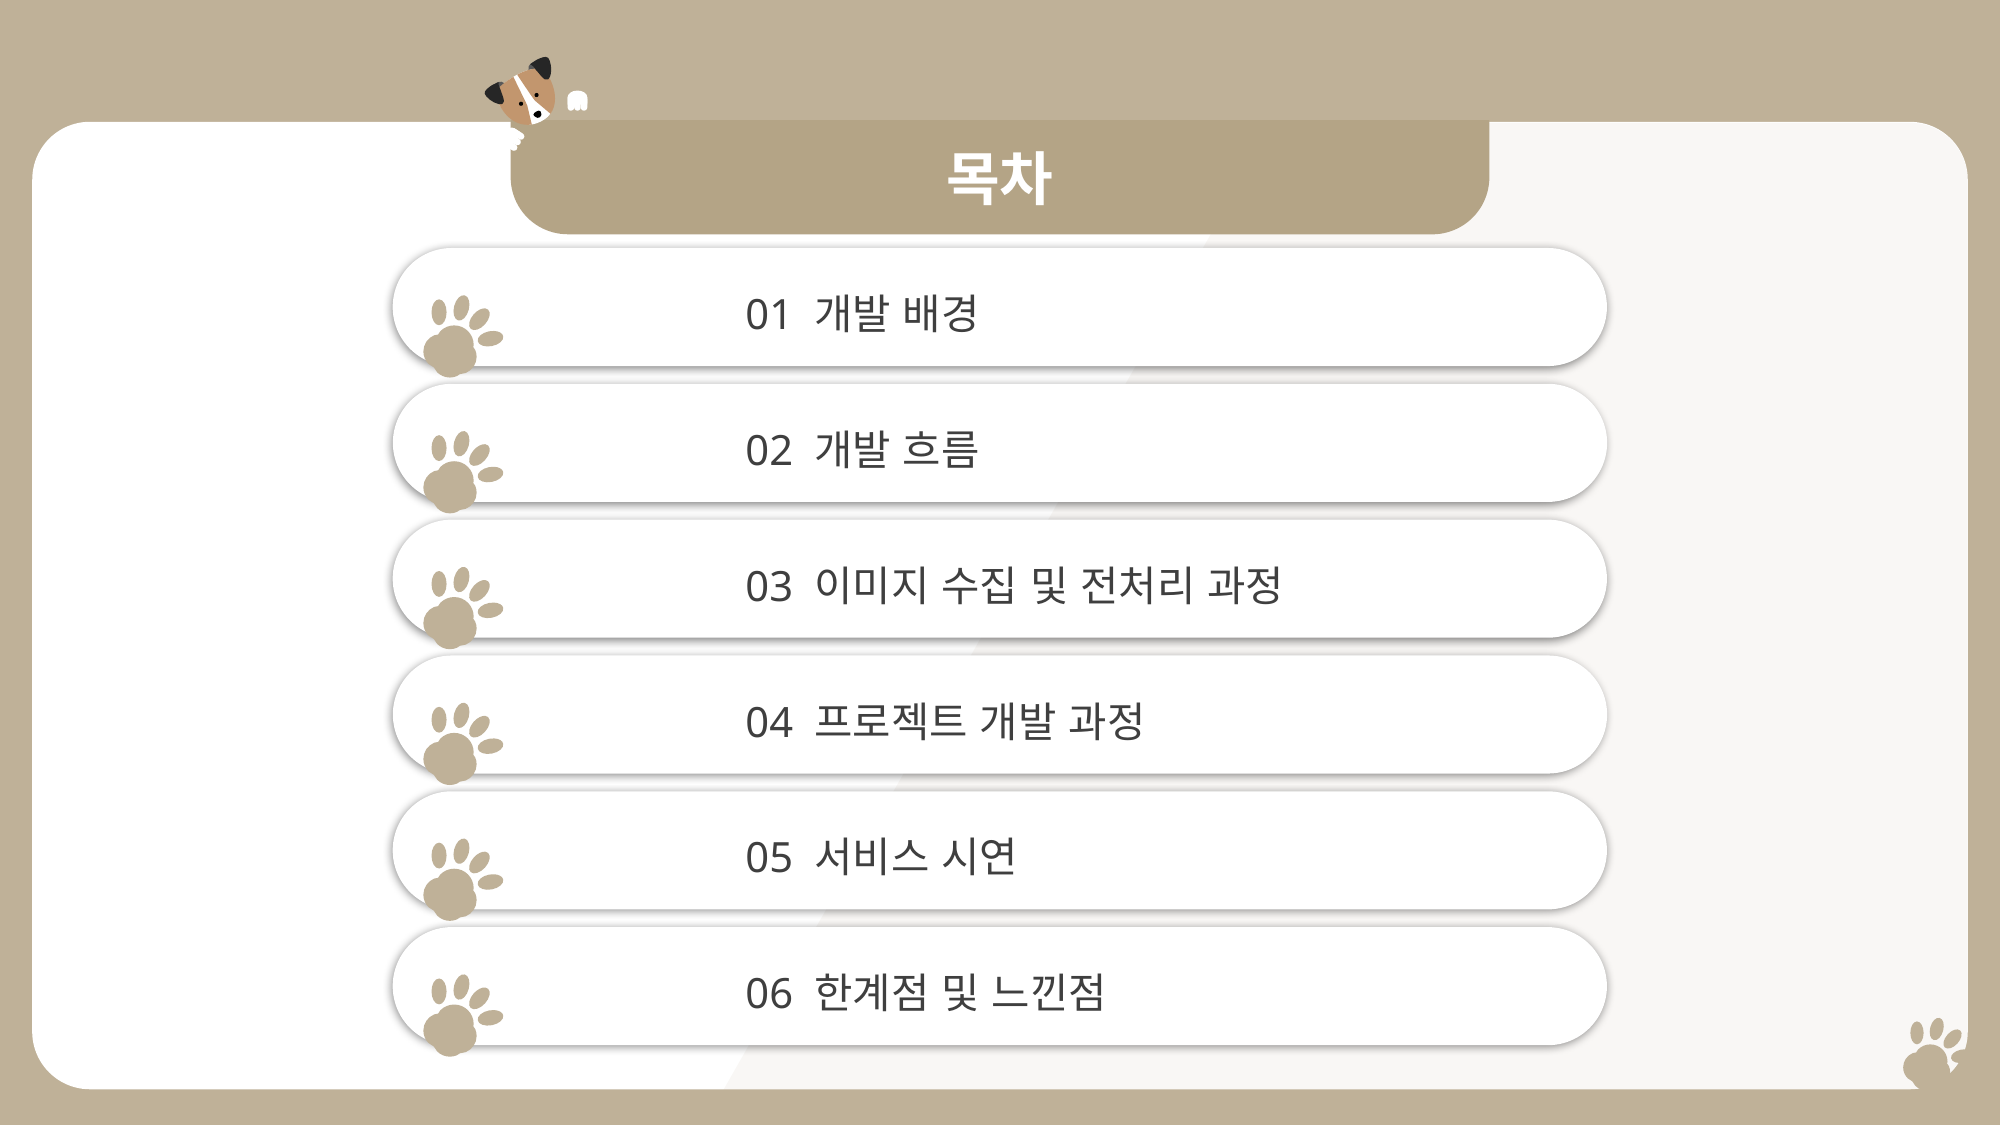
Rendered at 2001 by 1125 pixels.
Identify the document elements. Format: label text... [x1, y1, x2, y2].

text_box [423, 868, 477, 921]
text_box [1943, 1029, 1962, 1049]
text_box [431, 978, 447, 1005]
text_box [453, 838, 470, 864]
text_box [453, 295, 470, 321]
text_box [392, 791, 1607, 910]
text_box [453, 431, 470, 457]
text_box [423, 461, 477, 514]
text_box [431, 435, 447, 462]
text_box [431, 299, 447, 326]
text_box 04 프로젝트 개발 과정 [730, 687, 1426, 754]
text_box [392, 927, 1607, 1046]
text_box 05 서비스 시연 [730, 823, 1389, 889]
text_box 목차 [910, 134, 1090, 220]
text_box [431, 706, 447, 733]
text_box [423, 325, 477, 378]
text_box [477, 466, 504, 483]
text_box [392, 519, 1607, 638]
text_box [1929, 1017, 1944, 1041]
text_box [469, 987, 490, 1010]
text_box [469, 444, 490, 466]
text_box [477, 874, 504, 890]
text_box [453, 702, 470, 728]
text_box [1951, 1049, 1974, 1063]
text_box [574, 90, 588, 111]
text_box [423, 732, 477, 786]
text_box [392, 655, 1608, 774]
text_box [469, 715, 490, 738]
text_box [477, 602, 504, 619]
text_box [469, 851, 490, 874]
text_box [501, 145, 522, 149]
text_box [1910, 1021, 1924, 1045]
text_box [469, 308, 490, 331]
text_box [423, 1004, 477, 1057]
text_box [469, 580, 490, 602]
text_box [483, 52, 570, 137]
text_box [392, 247, 1607, 367]
text_box [477, 330, 504, 347]
text_box [431, 571, 447, 597]
text_box [392, 383, 1608, 502]
text_box [423, 597, 477, 650]
text_box 01 개발 배경 [730, 280, 1269, 346]
text_box [477, 738, 504, 754]
text_box [477, 1010, 504, 1026]
text_box 06 한계점 및 느낀점 [730, 959, 1269, 1025]
text_box [453, 974, 470, 1000]
text_box 03 이미지 수집 및 전처리 과정 [730, 552, 1453, 618]
text_box 02 개발 흐름 [730, 416, 1269, 482]
text_box [1903, 1044, 1951, 1091]
text_box [431, 842, 447, 869]
text_box [453, 566, 470, 593]
